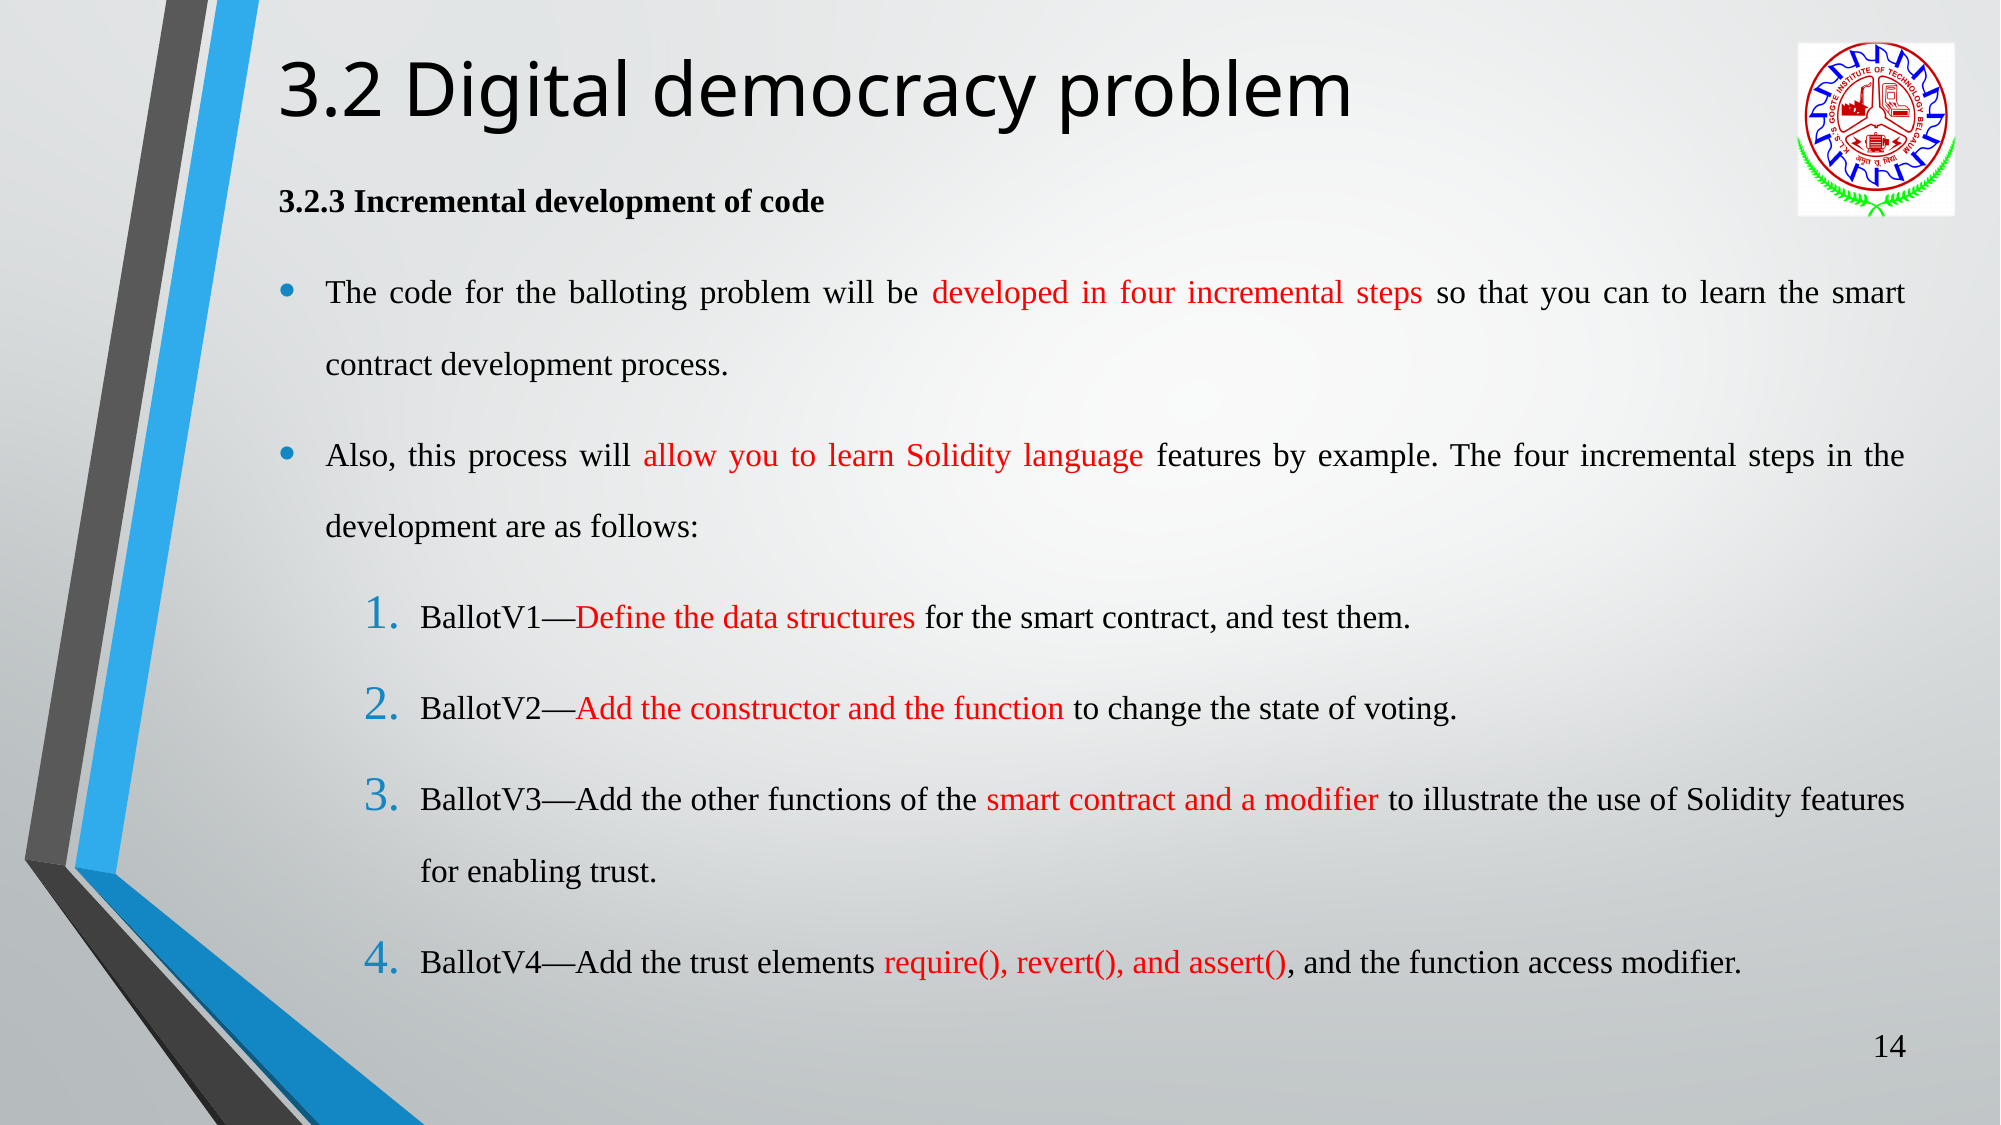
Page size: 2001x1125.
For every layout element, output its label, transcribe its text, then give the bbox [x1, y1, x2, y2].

picture [1796, 41, 1957, 218]
text_box 3.2.3 Incremental development of code The code for the balloting problem will be developed in four incremental steps so that you can to learn the smart contract development process. Also, this process will allow you to learn Solidity language features by example. The four incremental steps in the development are as follows: BallotV1—Define the data structures for the smart contract, and test them. BallotV2—Add the constructor and the function to change the state of voting. BallotV3—Add the other functions of the smart contract and a modifier to illustrate the use of Solidity features for enabling trust. BallotV4—Add the trust elements require(), revert(), and assert(), and the function access modifier. [263, 139, 1922, 985]
title 3.2 Digital democracy problem [263, 34, 1844, 139]
slide_number 14 [1831, 1013, 1922, 1074]
